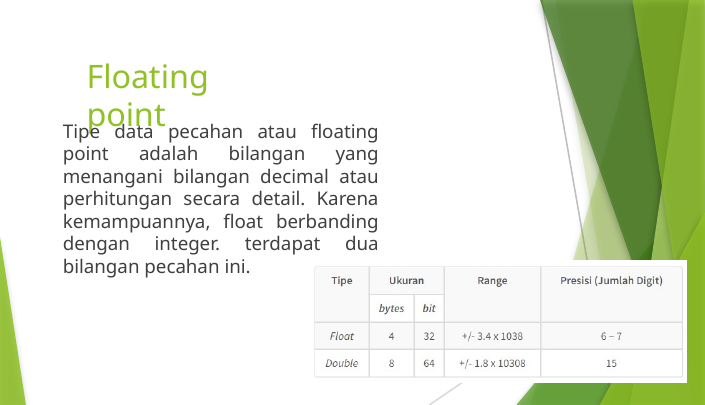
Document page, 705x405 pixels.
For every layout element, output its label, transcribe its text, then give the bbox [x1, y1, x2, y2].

picture [311, 260, 687, 383]
list Tipe data pecahan atau floating point adalah bilangan yang menangani bilangan decimal atau perhitungan secara detail. Karena kemampuannya, float berbanding dengan integer. terdapat dua bilangan pecahan ini. [47, 111, 394, 238]
title Floating point [71, 48, 312, 111]
